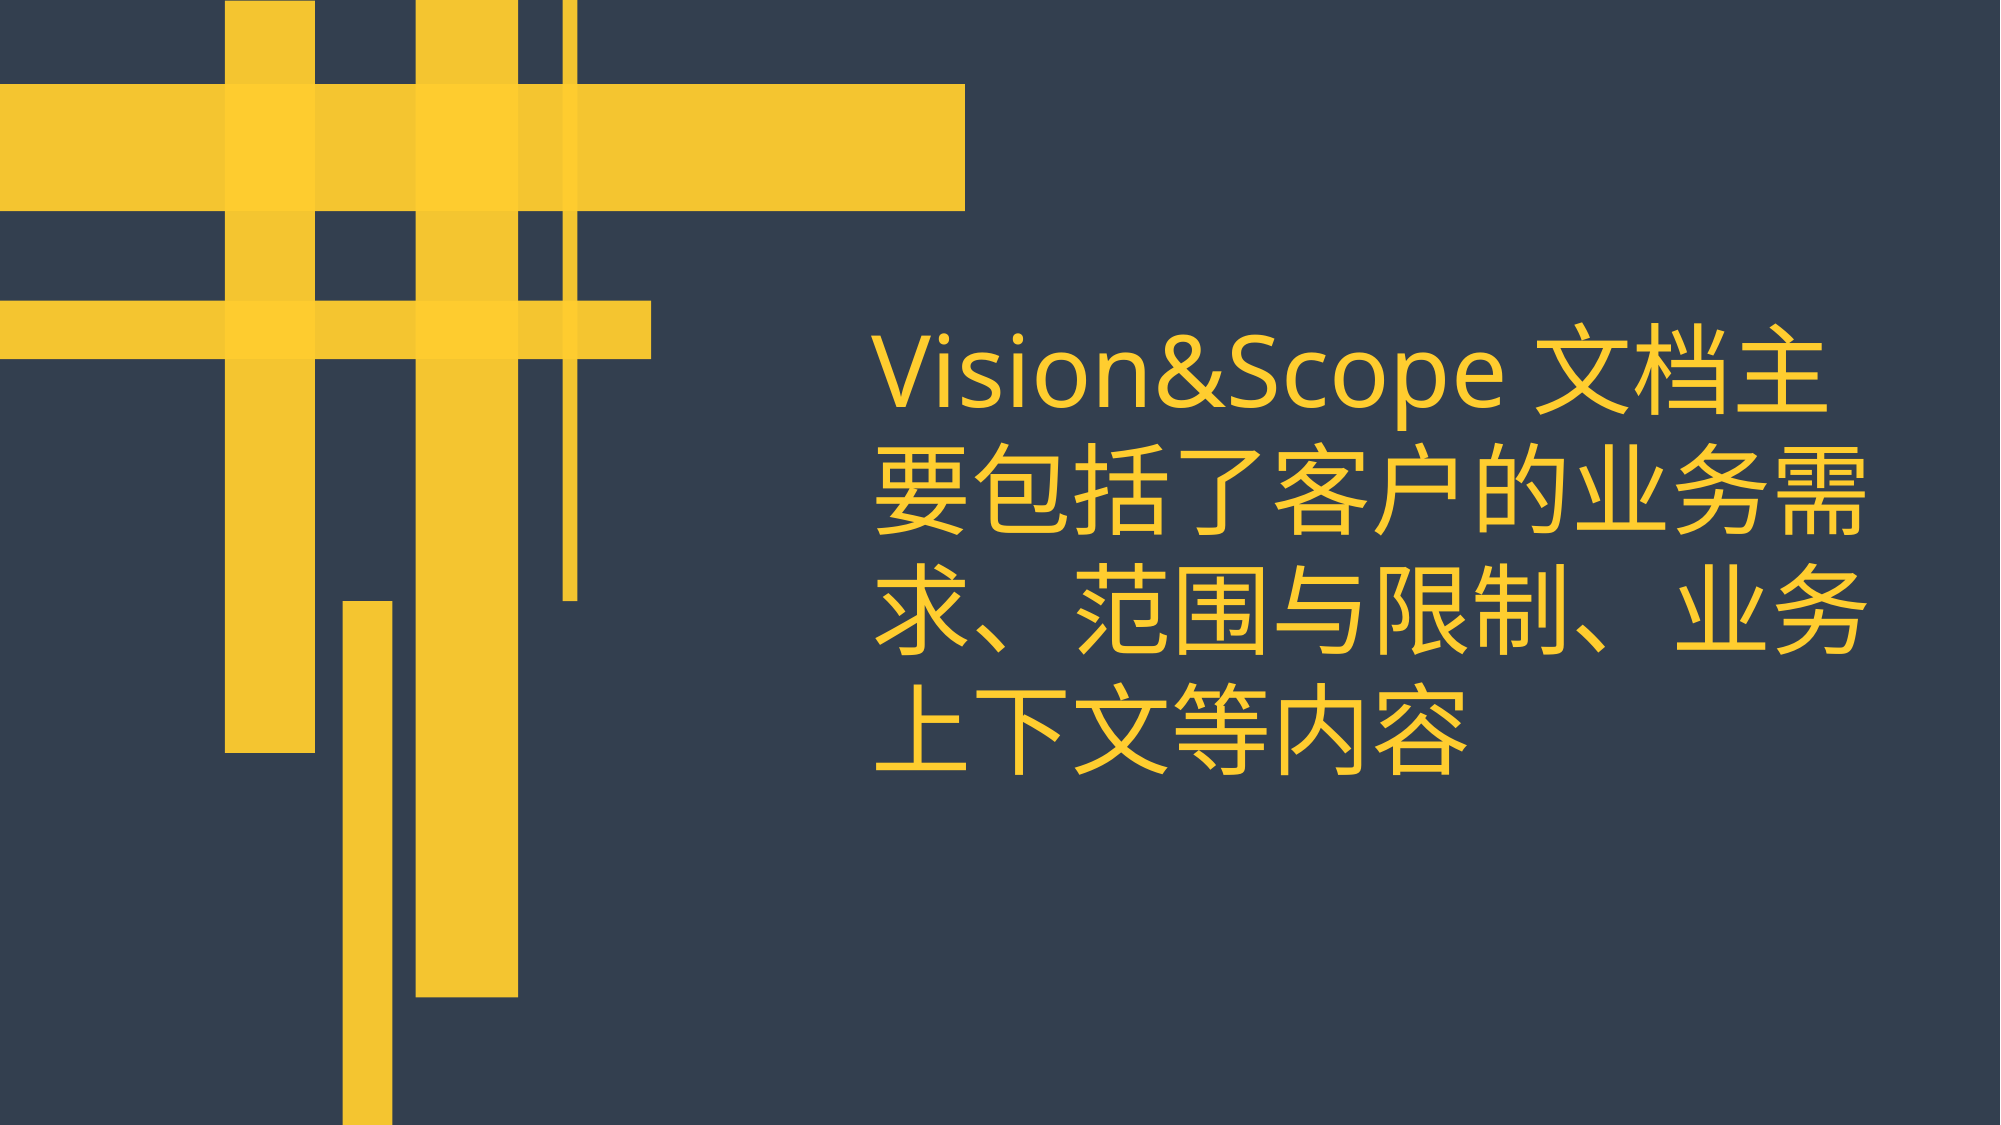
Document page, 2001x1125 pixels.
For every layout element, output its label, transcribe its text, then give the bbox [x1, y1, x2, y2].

text_box [415, 0, 519, 83]
text_box [415, 212, 519, 299]
text_box [224, 0, 316, 83]
text_box [562, 360, 578, 602]
text_box [341, 600, 394, 1125]
text_box [0, 83, 966, 212]
text_box [562, 212, 578, 299]
text_box [0, 299, 652, 360]
text_box [415, 360, 519, 998]
text_box [562, 0, 578, 83]
text_box [224, 360, 316, 754]
text_box Vision&Scope文档主要包括了客户的业务需求、范围与限制、业务上下文等内容 [857, 300, 1902, 915]
text_box [224, 212, 316, 299]
